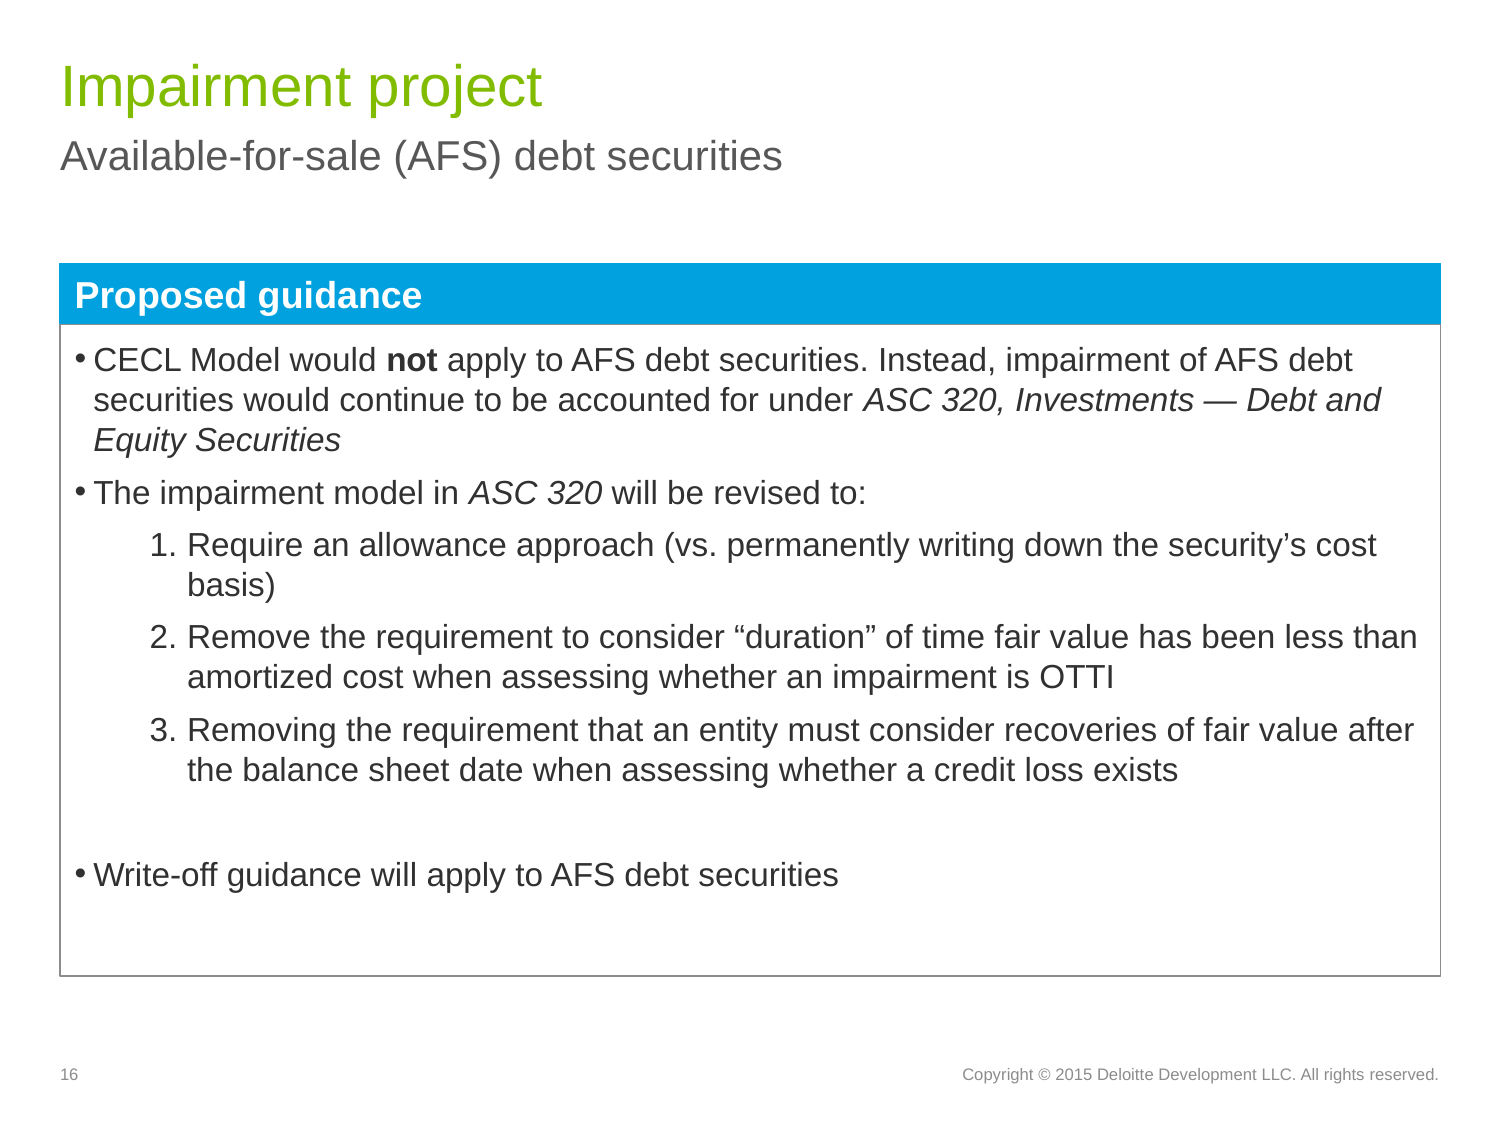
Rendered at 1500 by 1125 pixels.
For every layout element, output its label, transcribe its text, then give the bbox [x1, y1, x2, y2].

title Impairment project [60, 48, 1440, 126]
list Available-for-sale (AFS) debt securities [60, 128, 1440, 253]
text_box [59, 263, 1441, 977]
